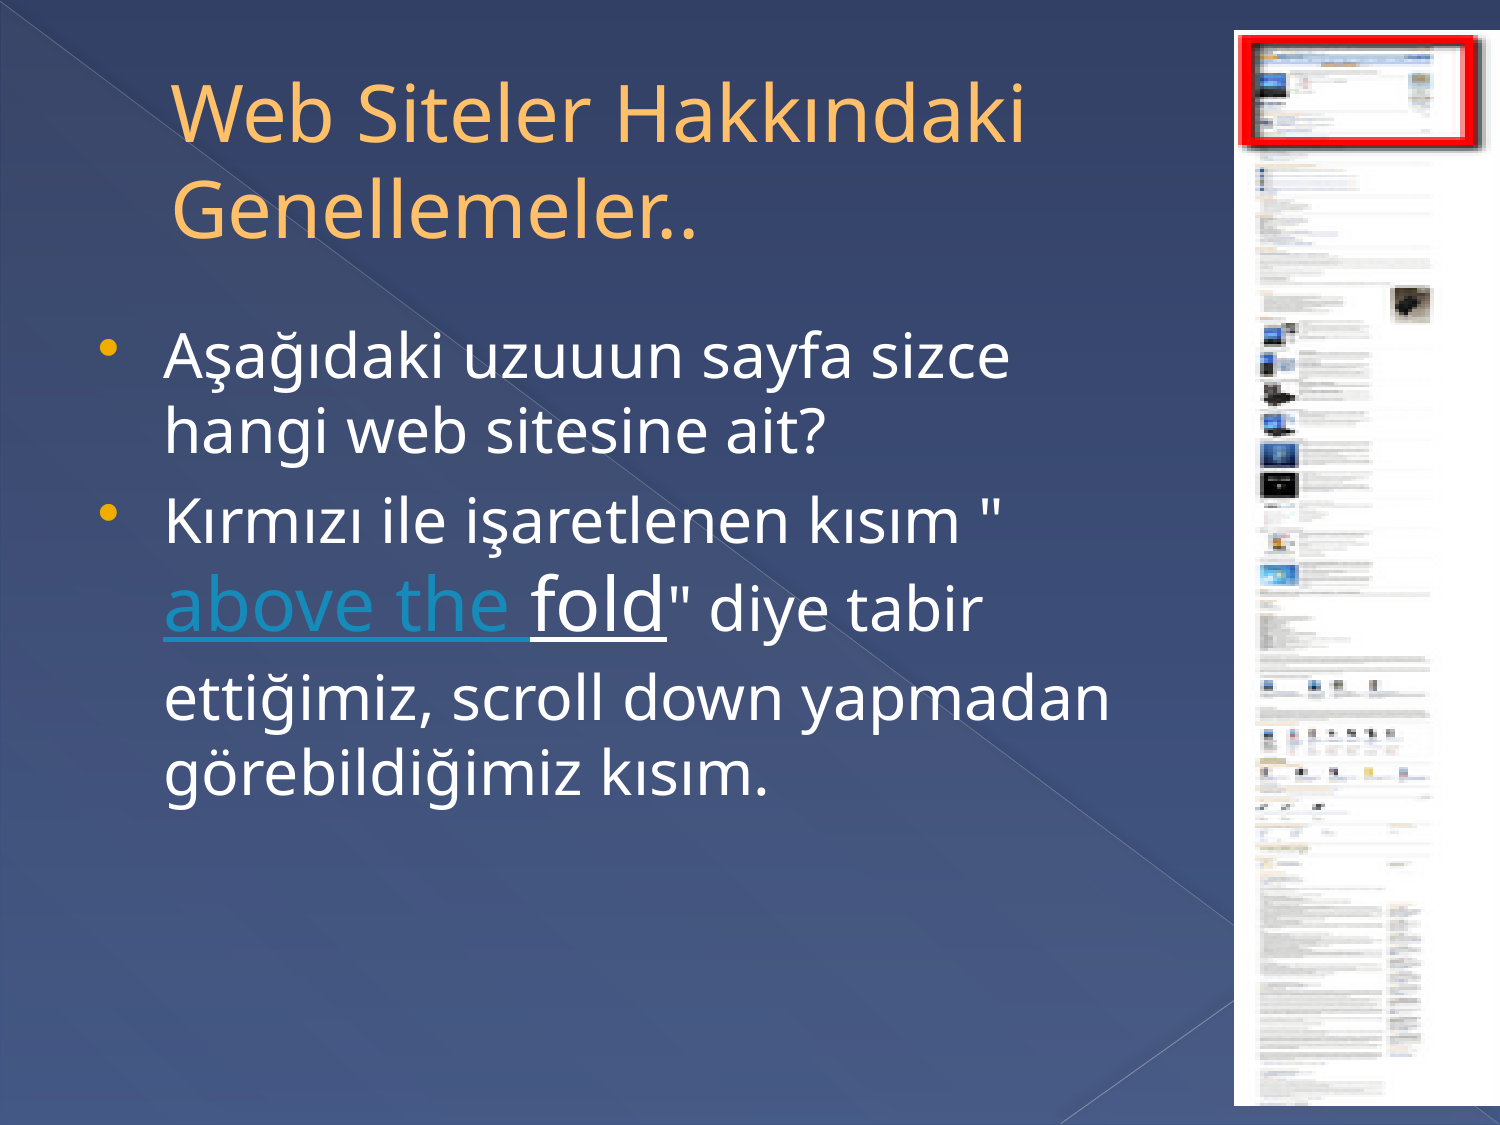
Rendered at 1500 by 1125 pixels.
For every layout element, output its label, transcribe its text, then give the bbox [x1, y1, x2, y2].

picture [1234, 30, 1500, 1107]
list Aşağıdaki uzuuun sayfa sizce hangi web sitesine ait? Kırmızı ile işaretlenen kısım "above the fold" diye tabir ettiğimiz, scroll down yapmadan görebildiğimiz kısım. [75, 308, 1188, 1059]
title Web Siteler Hakkındaki Genellemeler.. [75, 43, 1058, 274]
